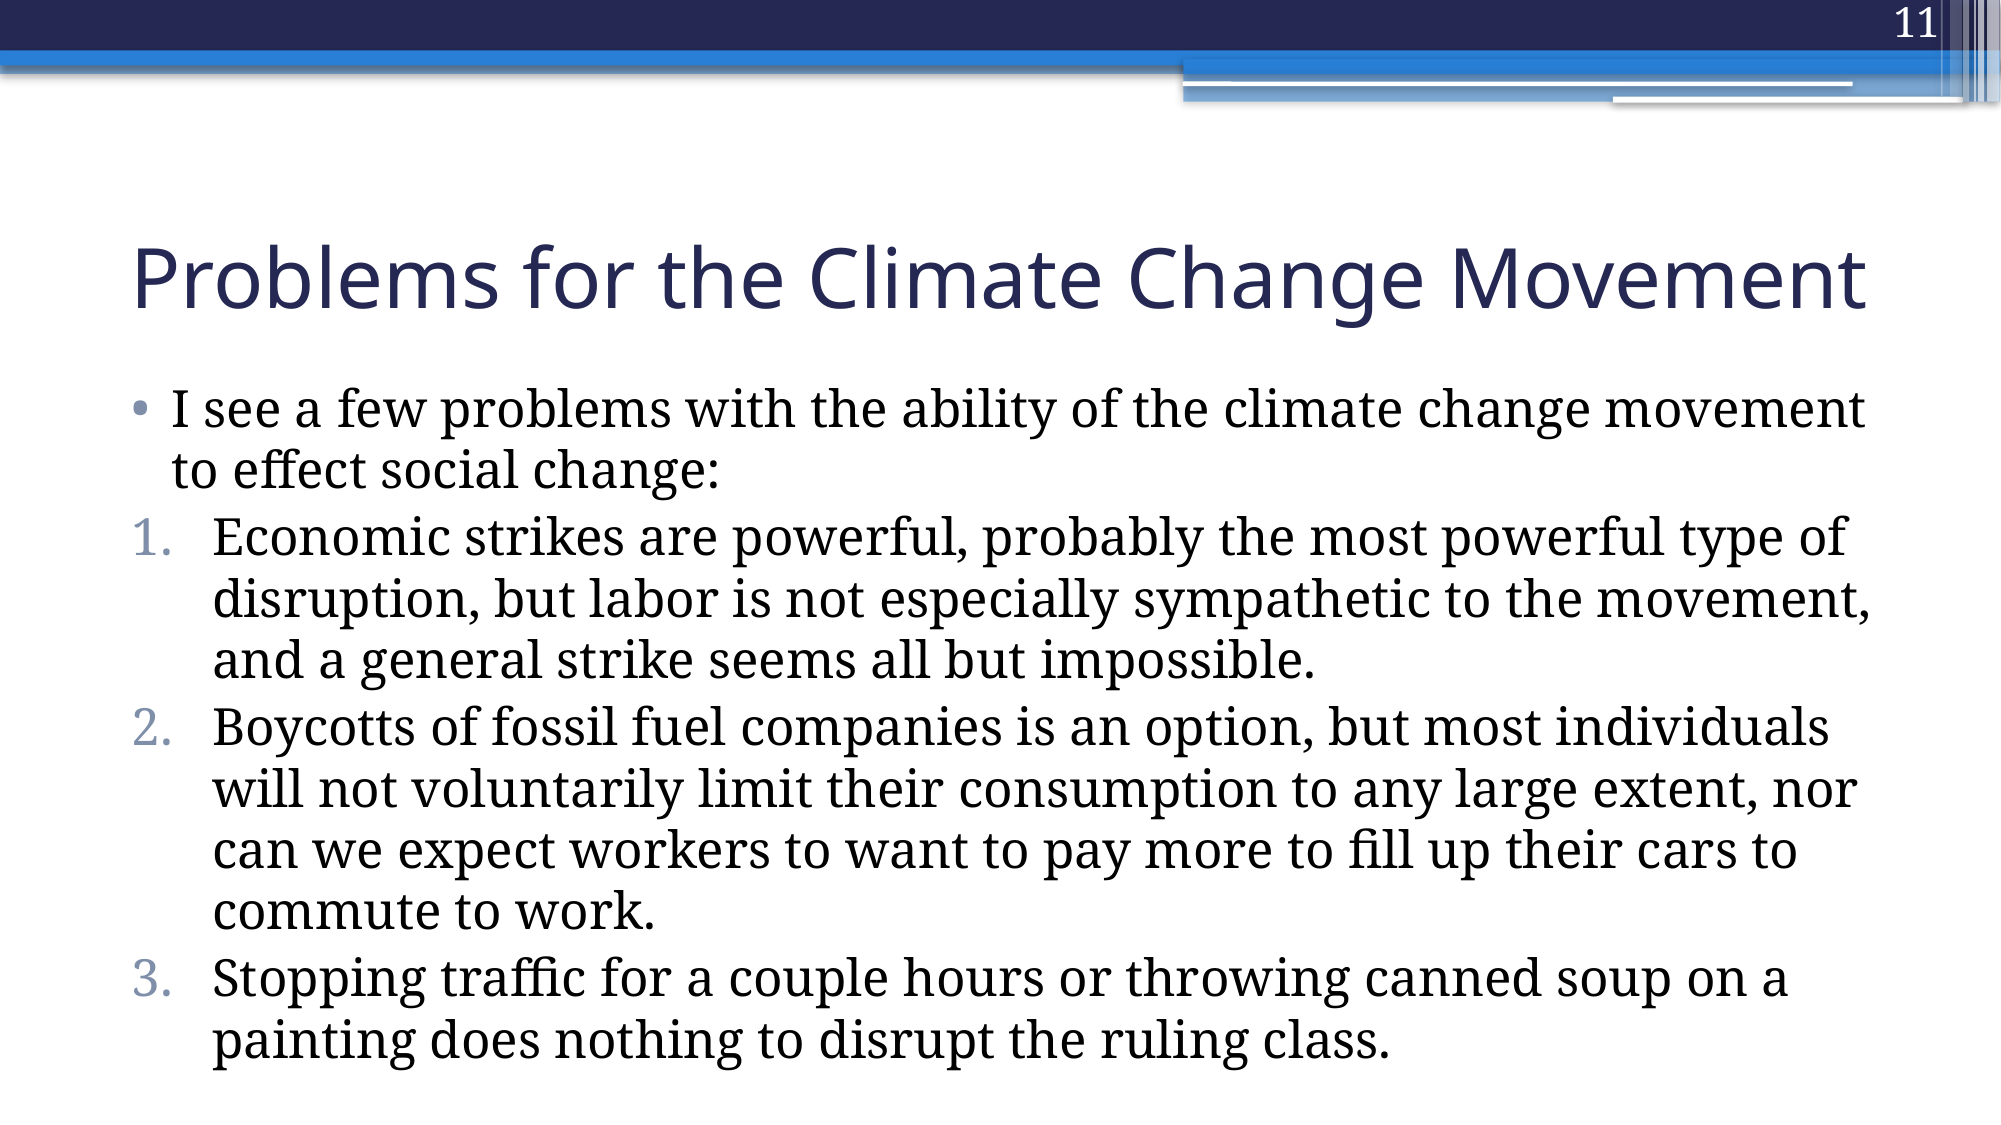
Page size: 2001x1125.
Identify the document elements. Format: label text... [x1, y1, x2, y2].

title Problems for the Climate Change Movement [99, 187, 1900, 363]
slide_number 11 [1788, 0, 1955, 61]
list I see a few problems with the ability of the climate change movement to effect social change: Economic strikes are powerful, probably the most powerful type of disruption, but labor is not especially sympathetic to the movement, and a general strike seems all but impossible. Boycotts of fossil fuel companies is an option, but most individuals will not voluntarily limit their consumption to any large extent, nor can we expect workers to want to pay more to fill up their cars to commute to work. Stopping traffic for a couple hours or throwing canned soup on a painting does nothing to disrupt the ruling class. [99, 368, 1900, 1079]
